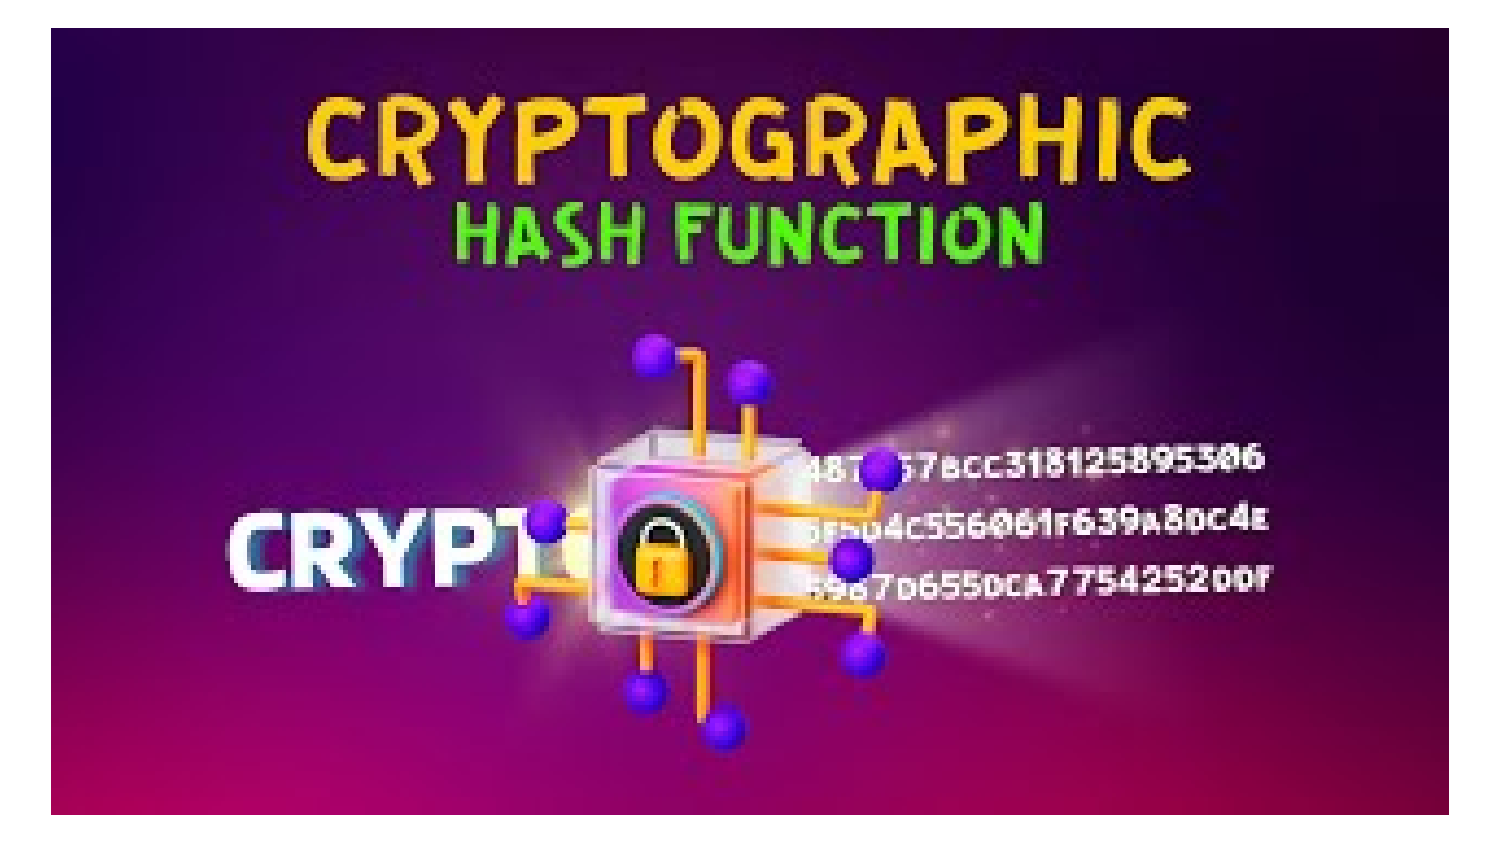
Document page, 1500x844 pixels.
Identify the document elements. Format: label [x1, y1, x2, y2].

picture [50, 28, 1450, 816]
